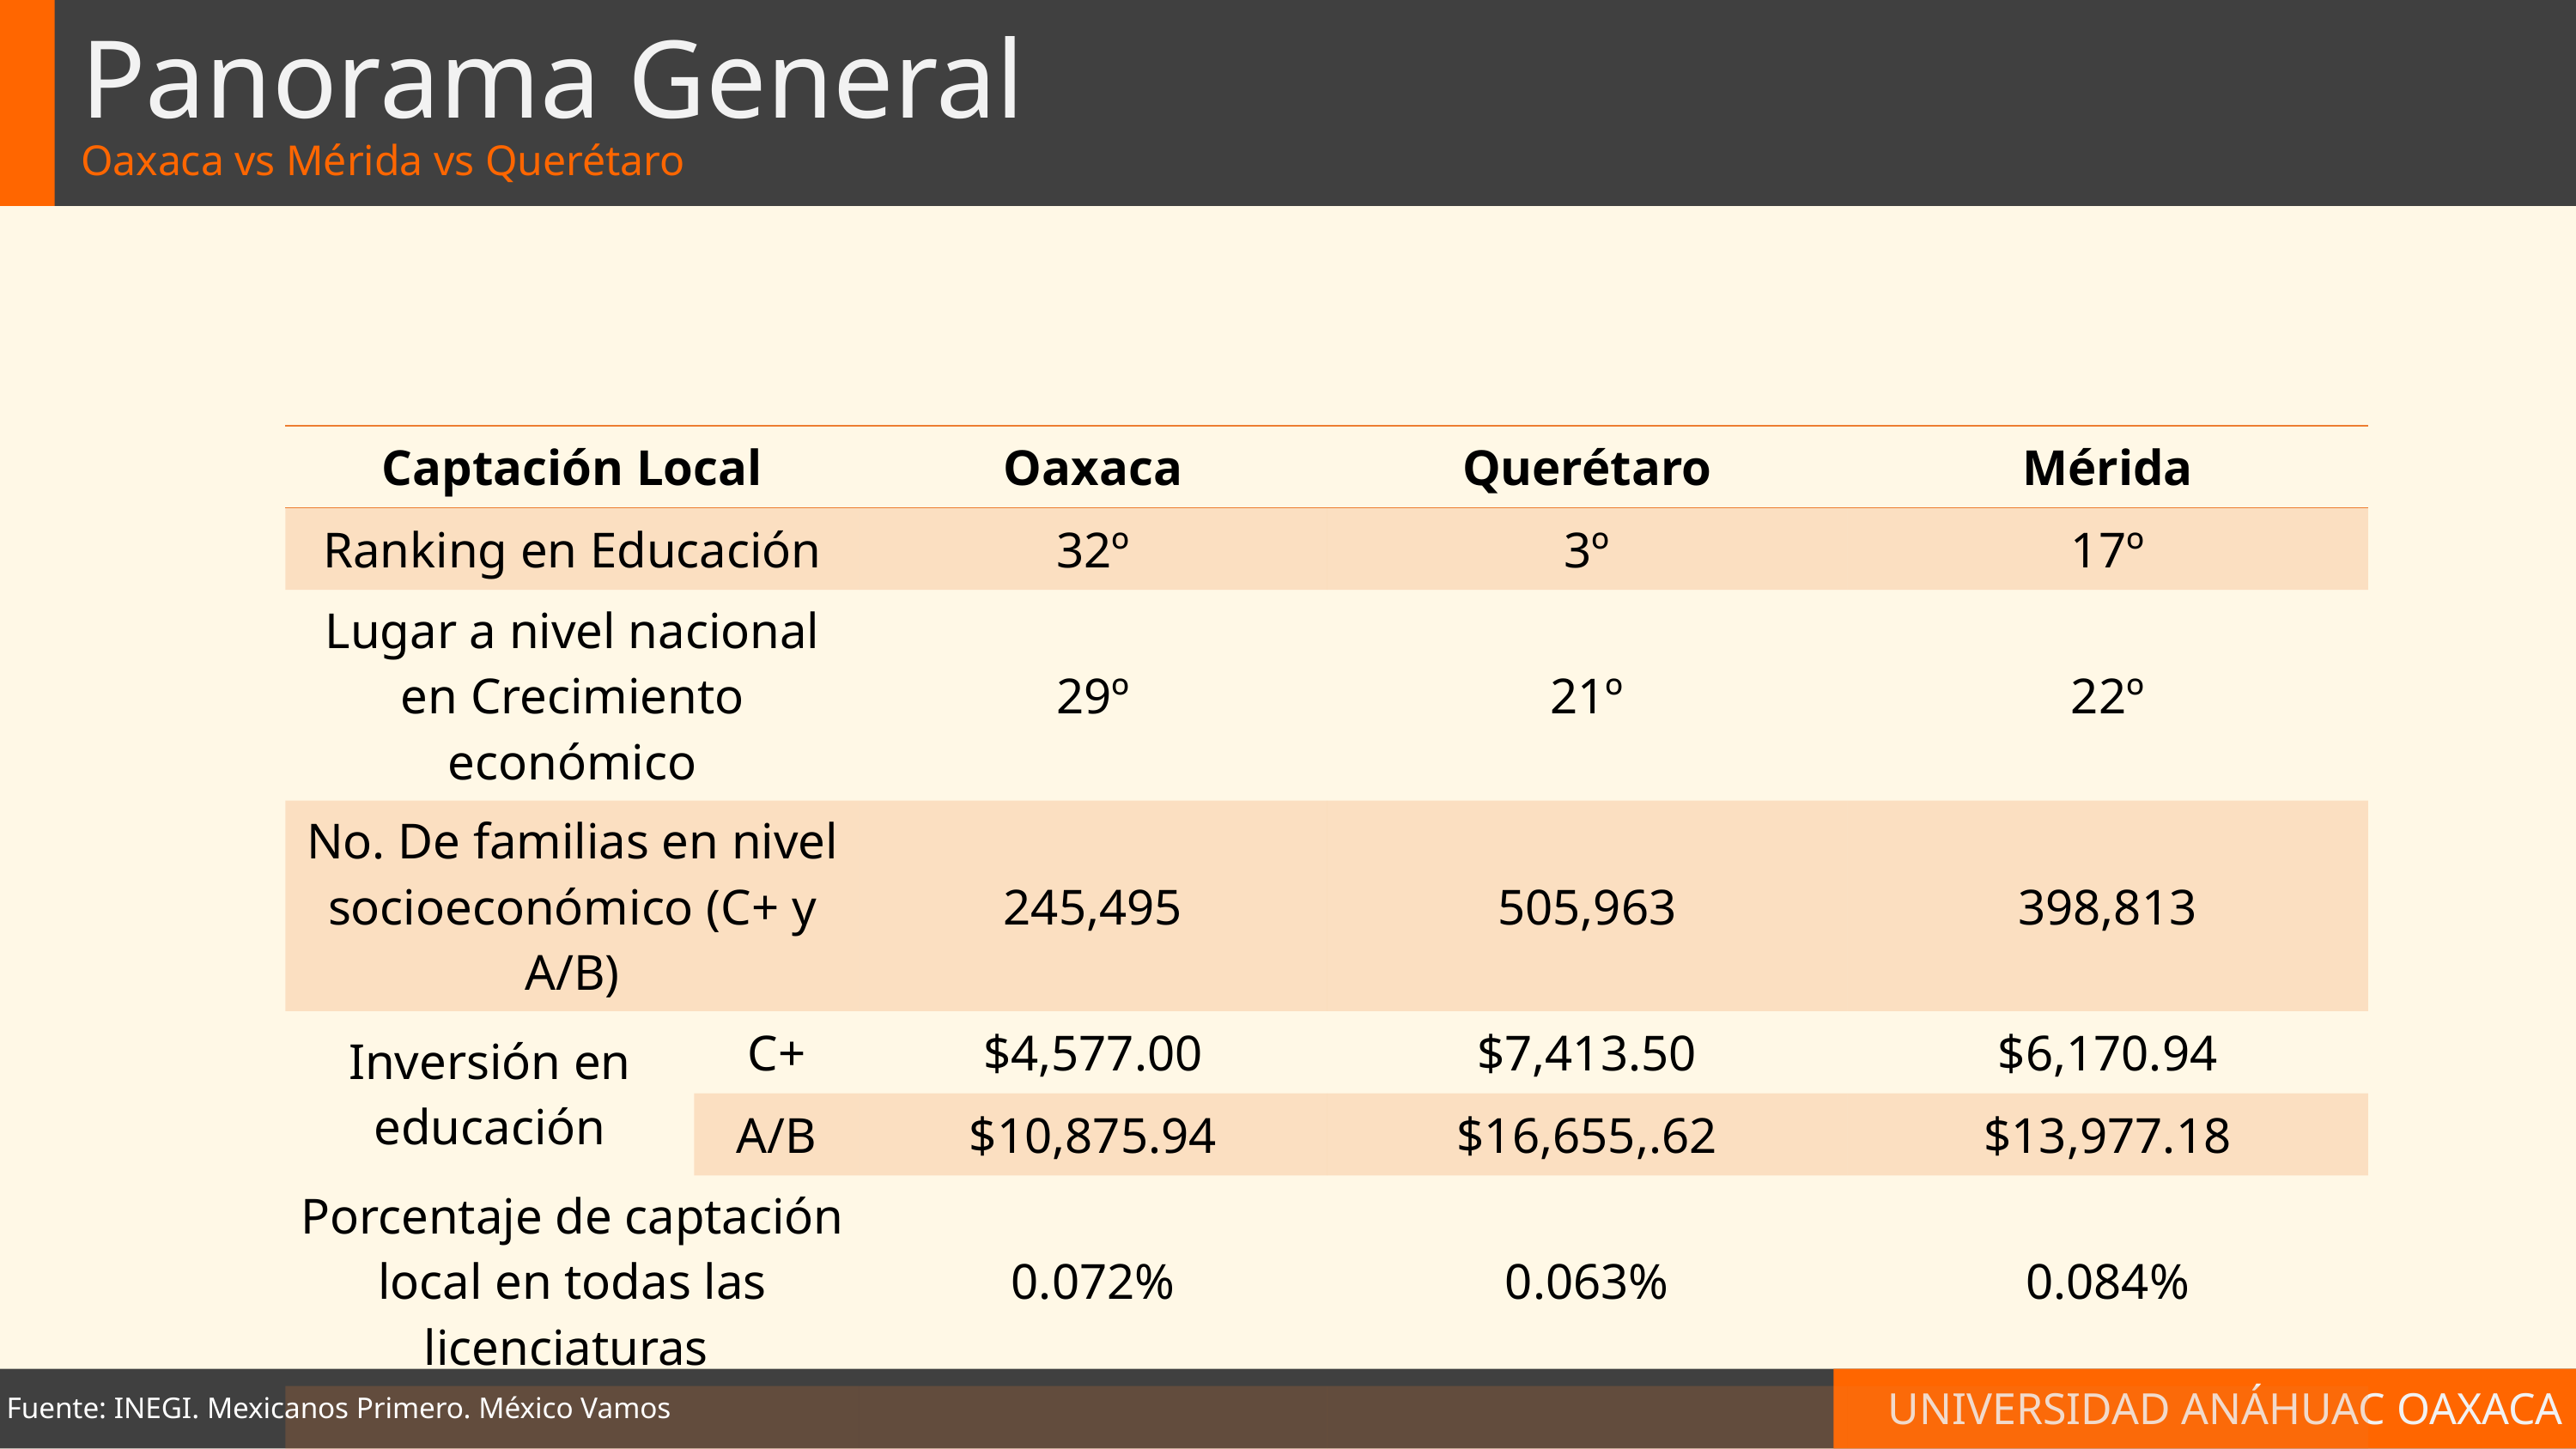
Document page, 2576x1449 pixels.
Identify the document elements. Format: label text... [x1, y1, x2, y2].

table_cell [285, 1386, 860, 1449]
table_cell 32º [860, 508, 1327, 590]
table_header Captación Local [285, 427, 860, 507]
table_cell A/B [694, 1094, 860, 1175]
table_cell 22º [1847, 590, 2368, 801]
table_cell $16,655,.62 [1327, 1094, 1847, 1175]
table_cell 3º [1327, 508, 1847, 590]
table_cell $13,977.18 [1847, 1094, 2368, 1175]
text_box Fuente: INEGI. Mexicanos Primero. México Vamos [0, 1383, 692, 1431]
table_cell $6,170.94 [1847, 1011, 2368, 1094]
table_cell 398,813 [1847, 801, 2368, 1011]
table_cell Lugar a nivel nacional en Crecimiento económico [285, 590, 860, 801]
table_cell 21º [1327, 590, 1847, 801]
table_cell C+ [694, 1011, 860, 1094]
table_cell [1327, 1386, 1847, 1449]
table_cell 245,495 [860, 801, 1327, 1011]
table_cell $4,577.00 [860, 1011, 1327, 1094]
table_header Mérida [1847, 427, 2368, 507]
table_cell 0.072% [860, 1175, 1327, 1386]
table_header Oaxaca [860, 427, 1327, 507]
table_cell Inversión en educación [285, 1011, 694, 1175]
table_cell 0.063% [1327, 1175, 1847, 1386]
subtitle Oaxaca vs Mérida vs Querétaro [68, 127, 2555, 191]
table_cell 29º [860, 590, 1327, 801]
table_cell 505,963 [1327, 801, 1847, 1011]
table_header Querétaro [1327, 427, 1847, 507]
table_cell 17º [1847, 508, 2368, 590]
table_cell $7,413.50 [1327, 1011, 1847, 1094]
footer UNIVERSIDAD ANÁHUAC OAXACA [2368, 1368, 2576, 1446]
table_cell No. De familias en nivel socioeconómico (C+ y A/B) [285, 801, 860, 1011]
table_cell [860, 1386, 1327, 1449]
title Panorama General [68, 18, 2555, 127]
table_cell Ranking en Educación [285, 508, 860, 590]
table_cell $10,875.94 [860, 1094, 1327, 1175]
table_cell [1847, 1386, 2368, 1449]
table_cell Porcentaje de captación local en todas las licenciaturas [285, 1175, 860, 1386]
table_cell 0.084% [1847, 1175, 2368, 1386]
